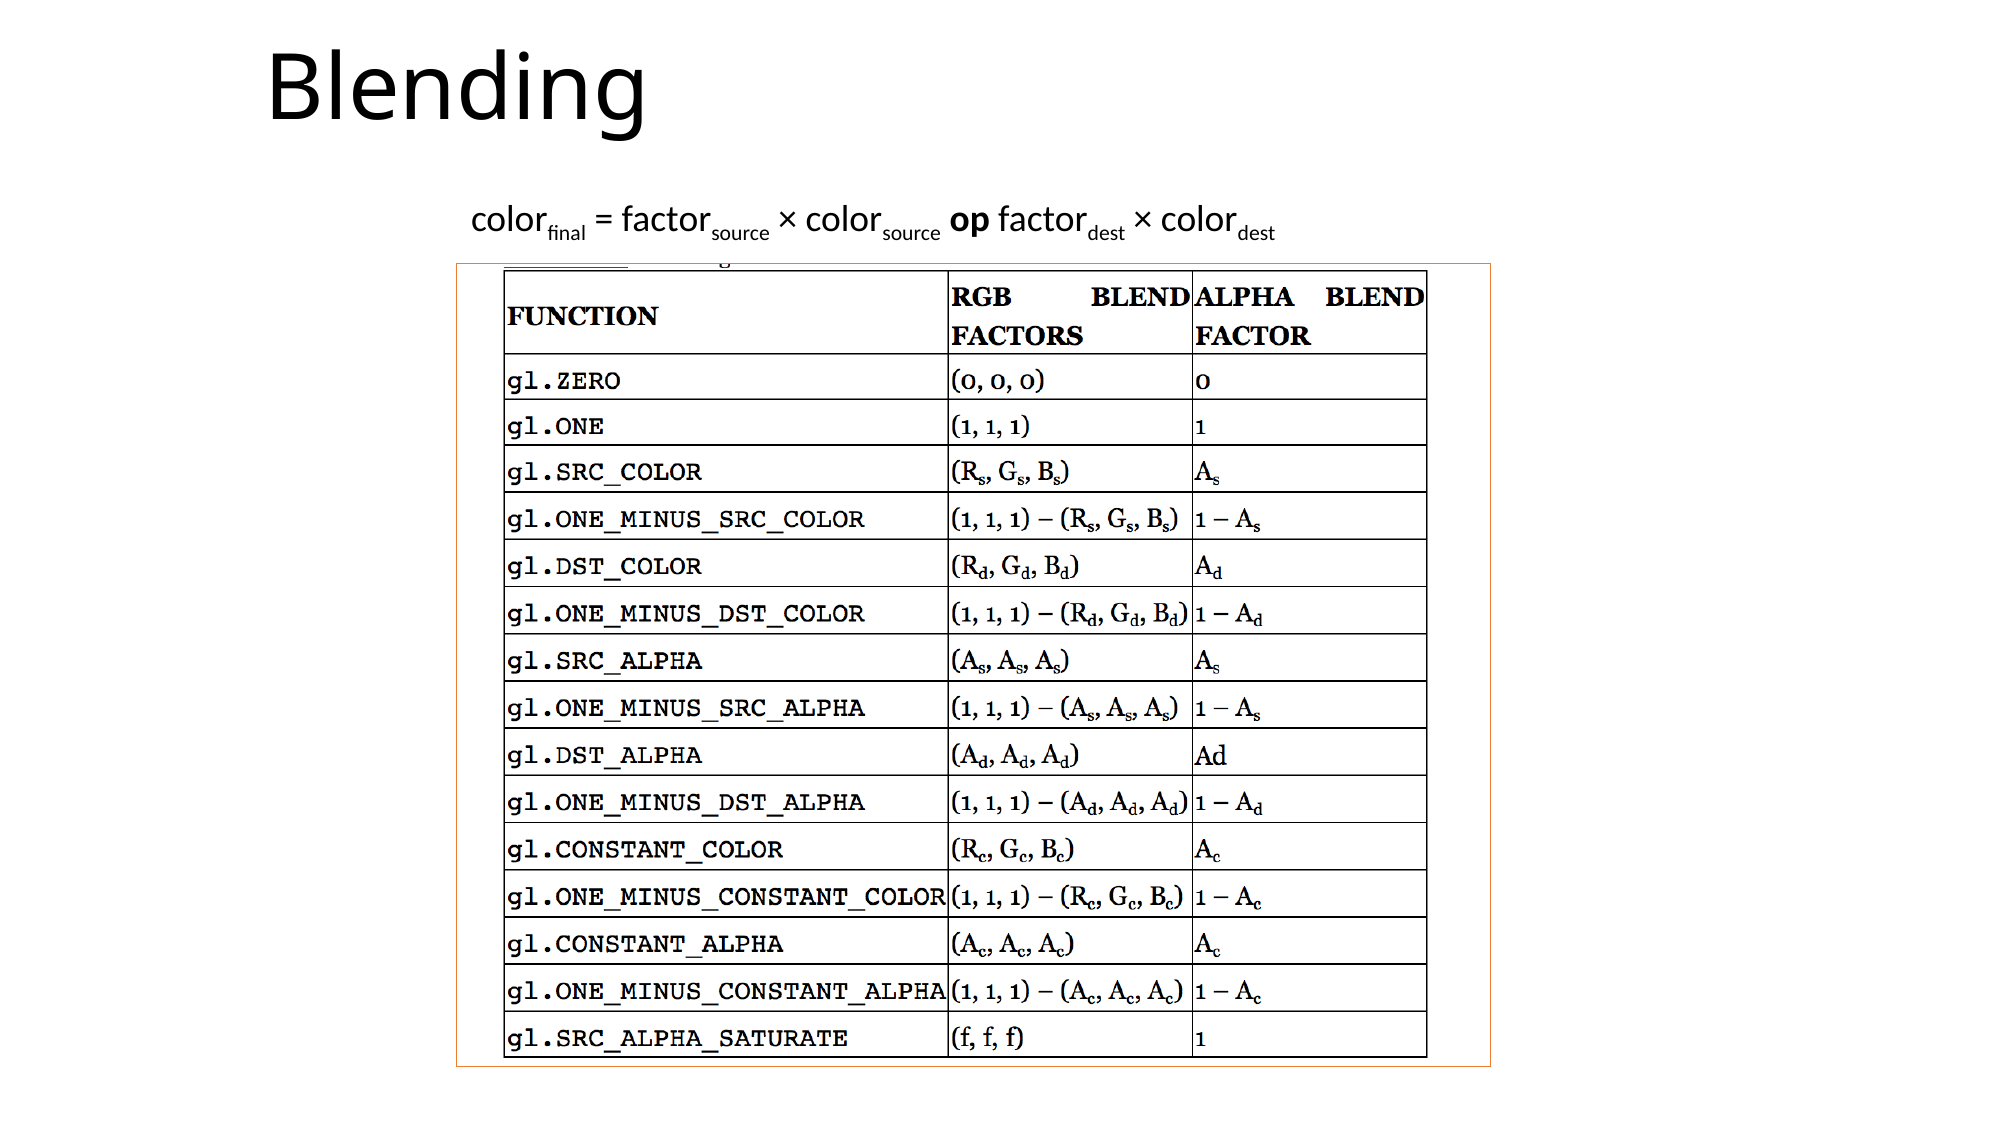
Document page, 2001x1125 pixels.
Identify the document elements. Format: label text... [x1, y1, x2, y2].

title Blending [249, 15, 1750, 166]
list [456, 263, 1491, 1067]
text_box colorfinal = factorsource × colorsource op factordest × colordest [456, 141, 1525, 252]
